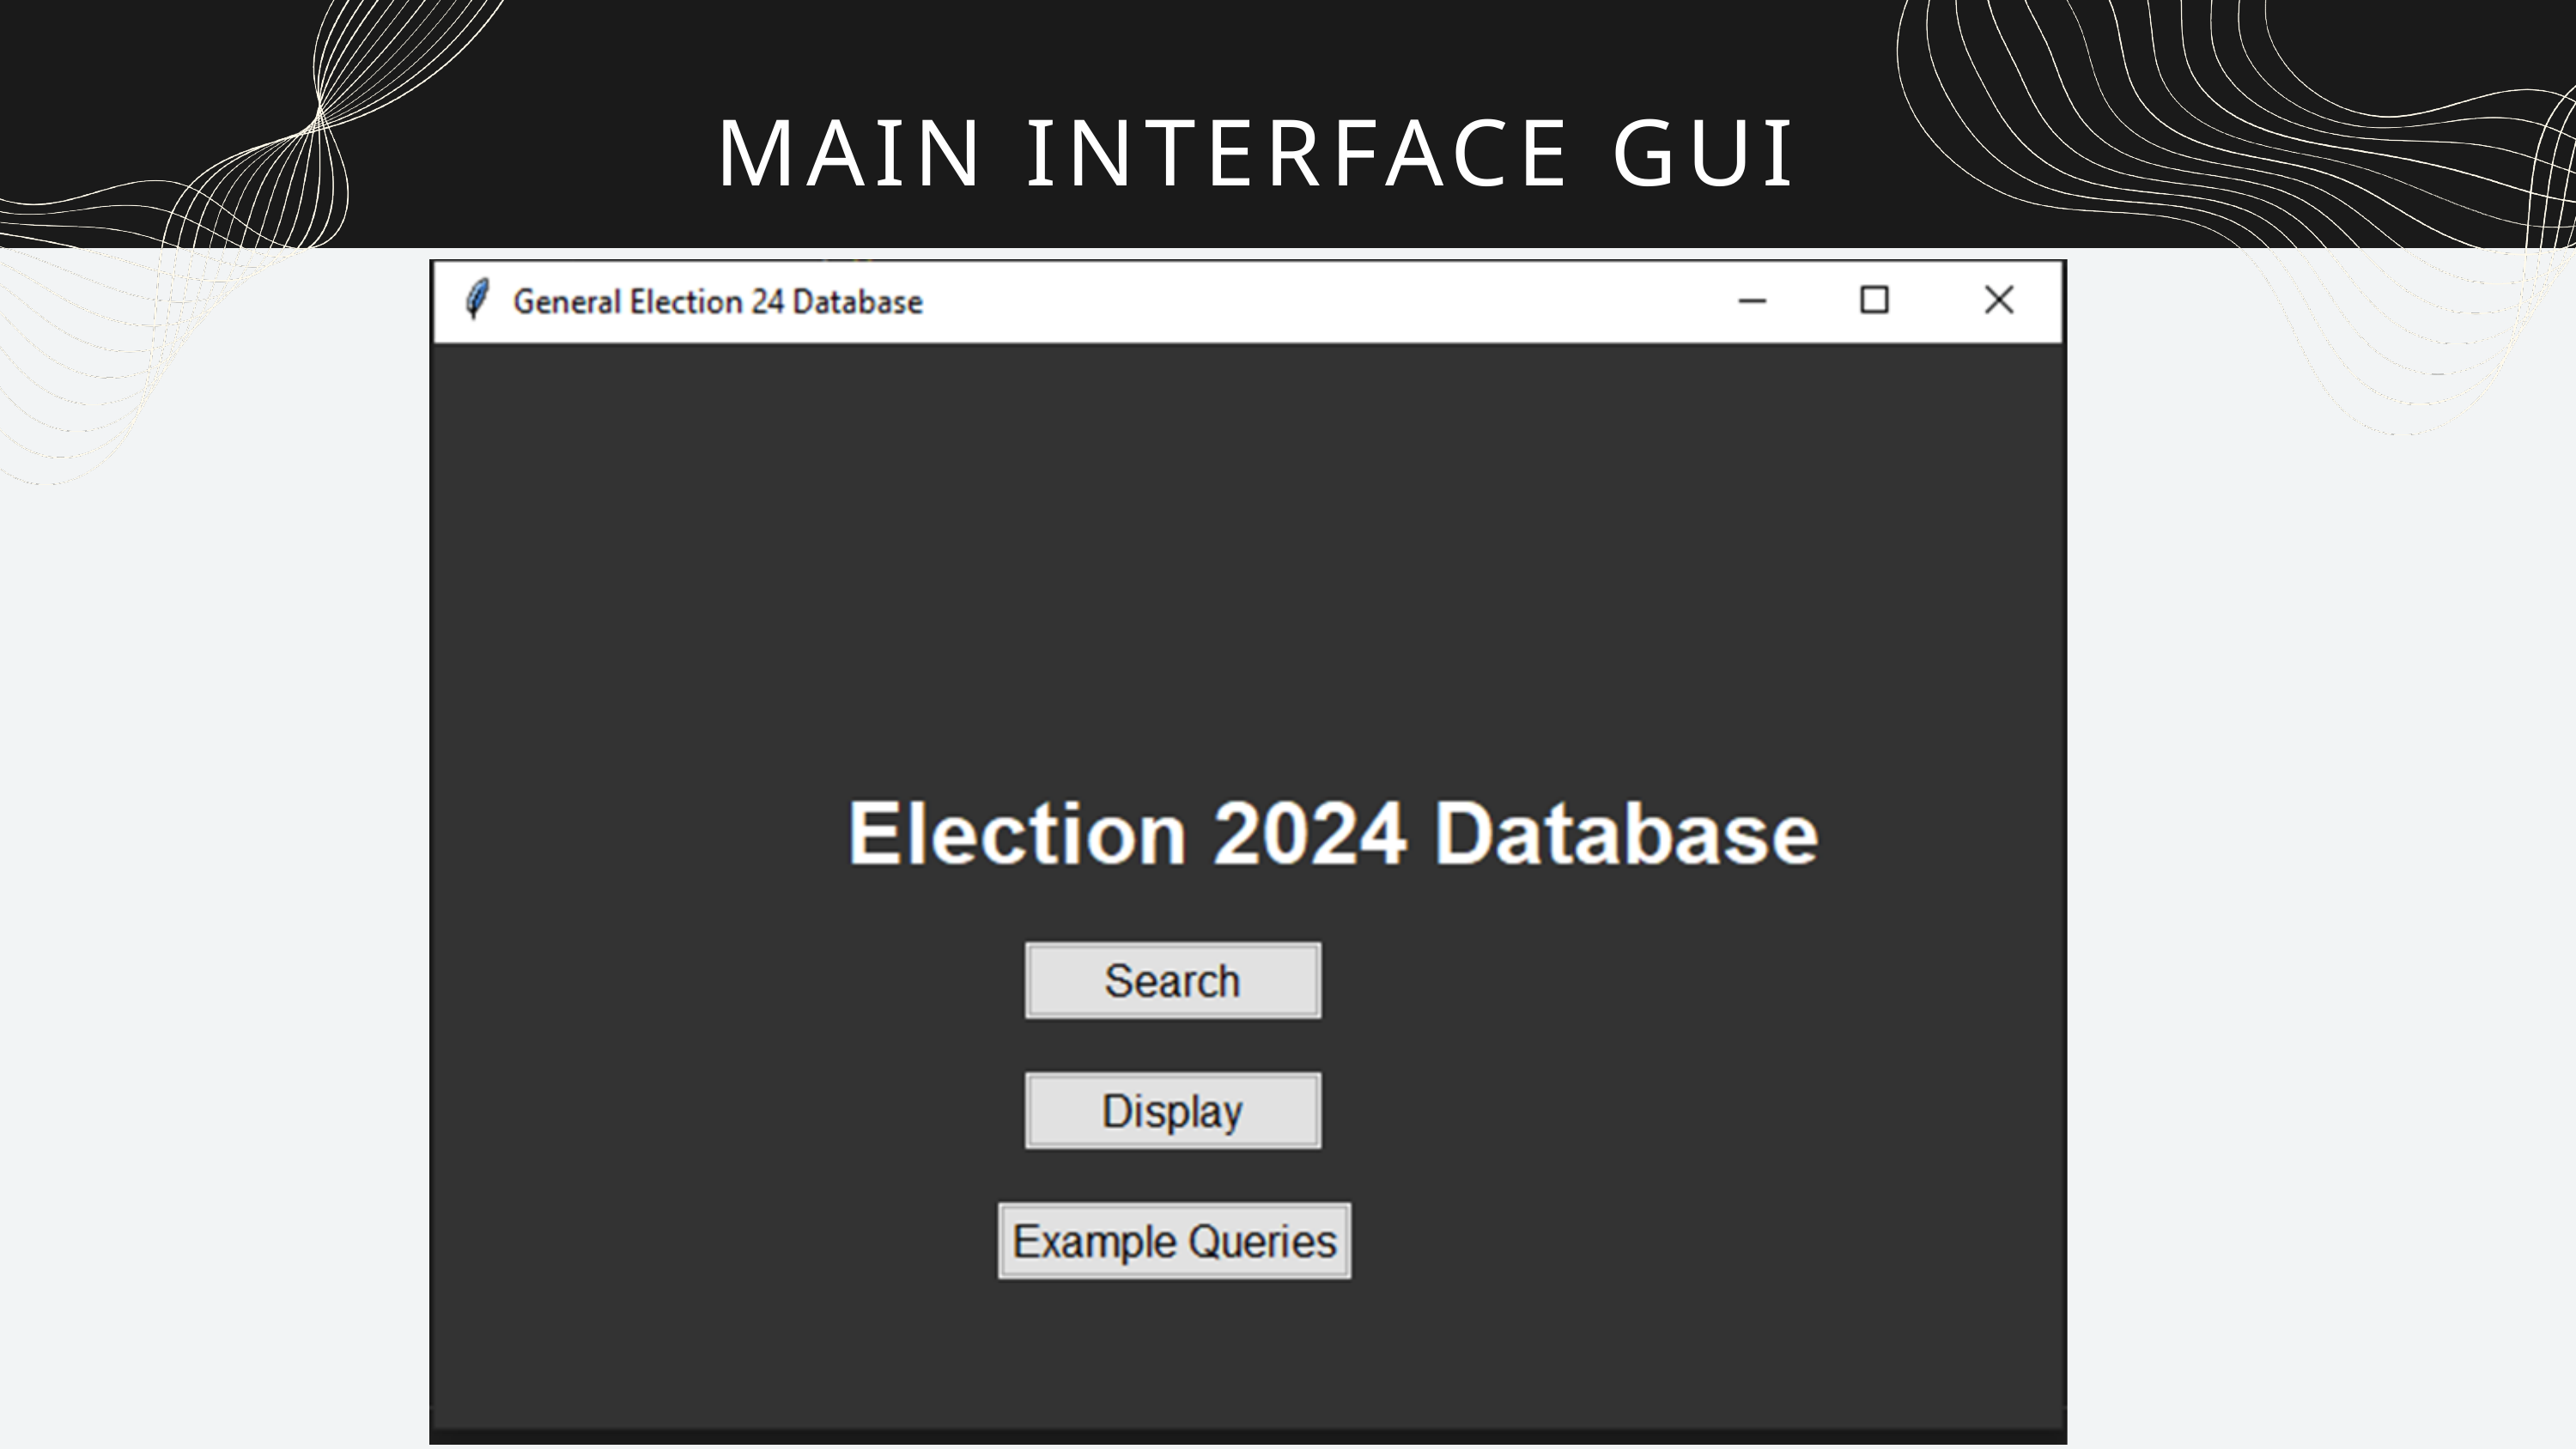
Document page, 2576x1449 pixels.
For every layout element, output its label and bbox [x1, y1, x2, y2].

text_box [0, 0, 2576, 249]
text_box [429, 259, 2068, 1445]
text_box [1894, 258, 2576, 435]
text_box [0, 258, 544, 485]
